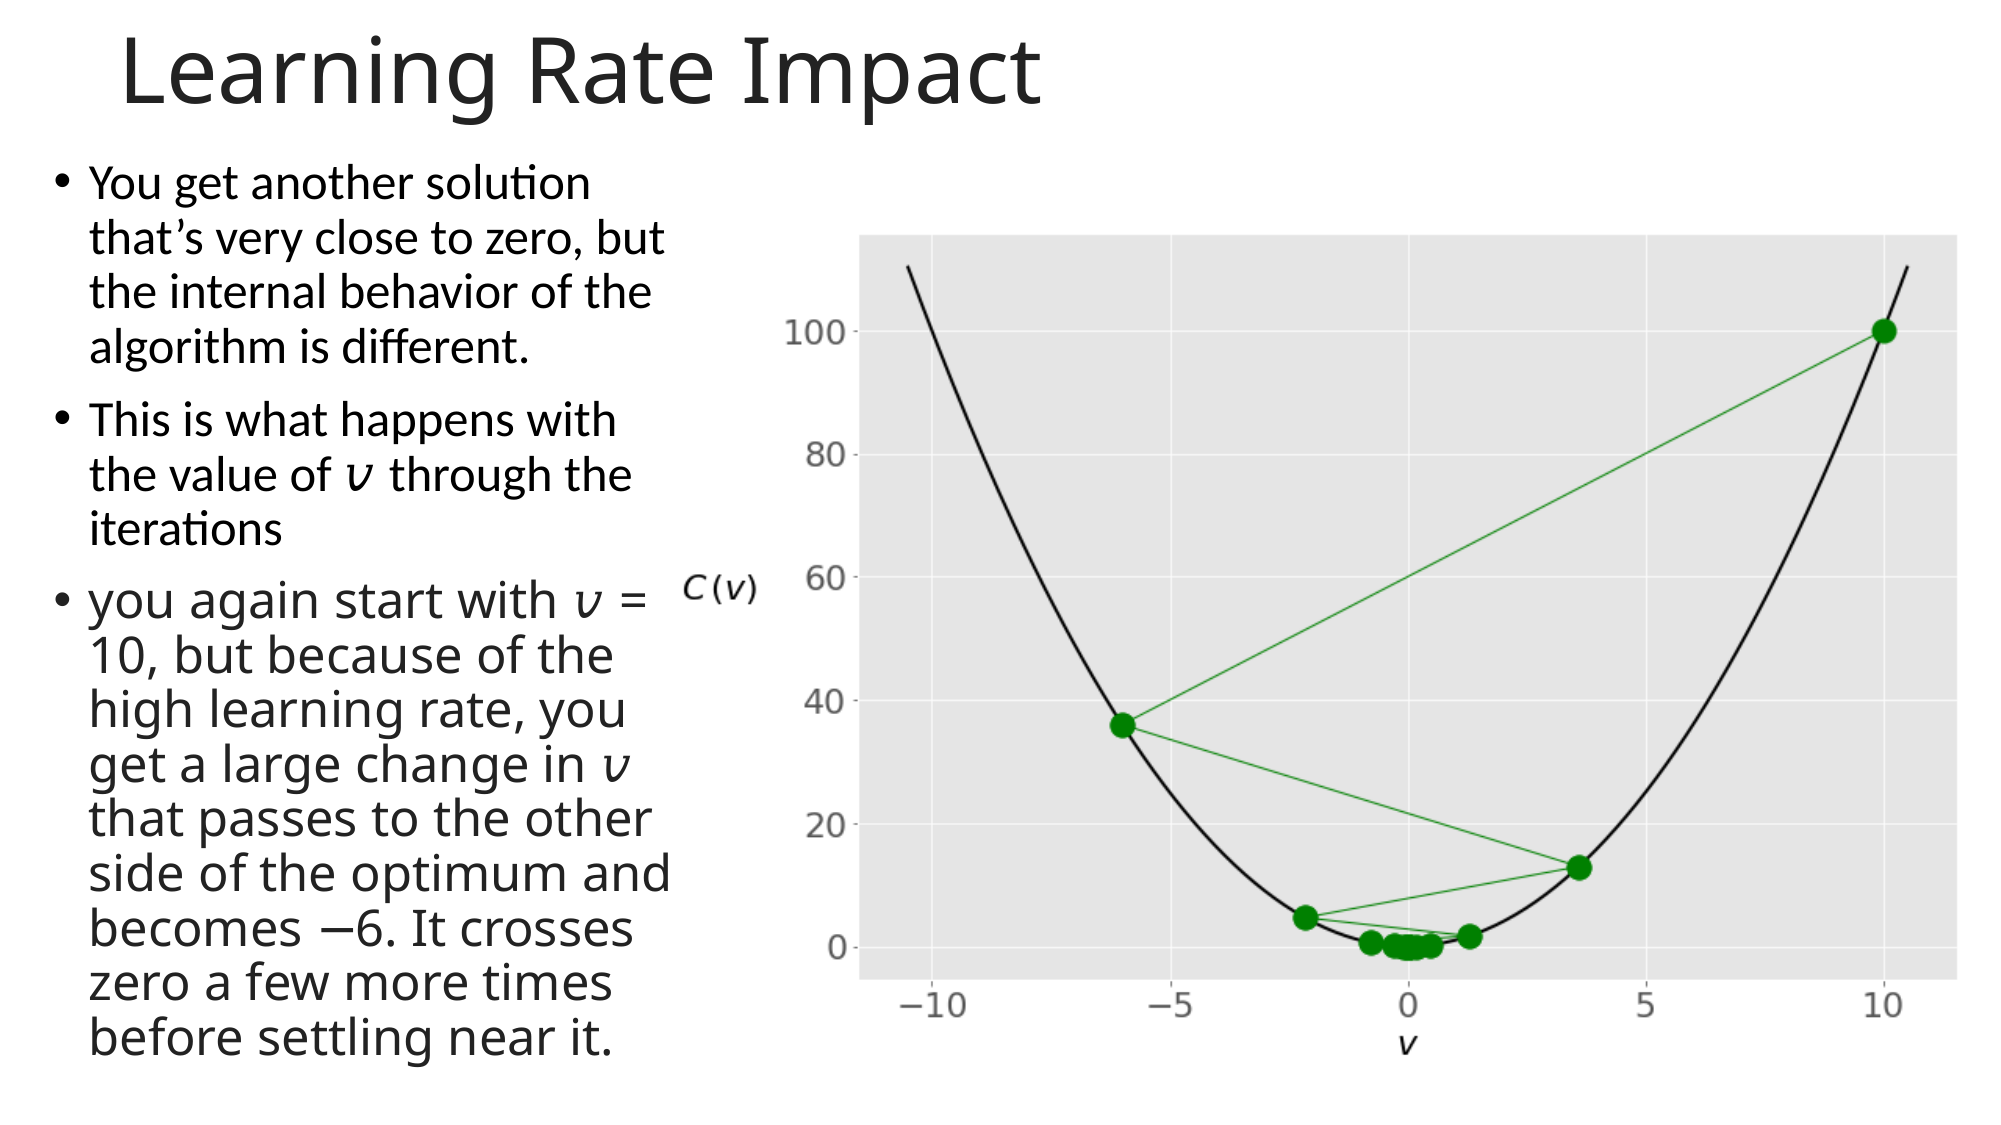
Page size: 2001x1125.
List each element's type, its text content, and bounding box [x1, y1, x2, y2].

picture [675, 229, 1962, 1066]
title Learning Rate Impact [103, 0, 1829, 149]
list You get another solution that’s very close to zero, but the internal behavior of the algorithm is different. This is what happens with the value of 𝑣 through the iterations you again start with 𝑣 = 10, but because of the high learning rate, you get a large change in 𝑣 that passes to the other side of the optimum and becomes −6. It crosses zero a few more times before settling near it. [38, 148, 698, 1090]
